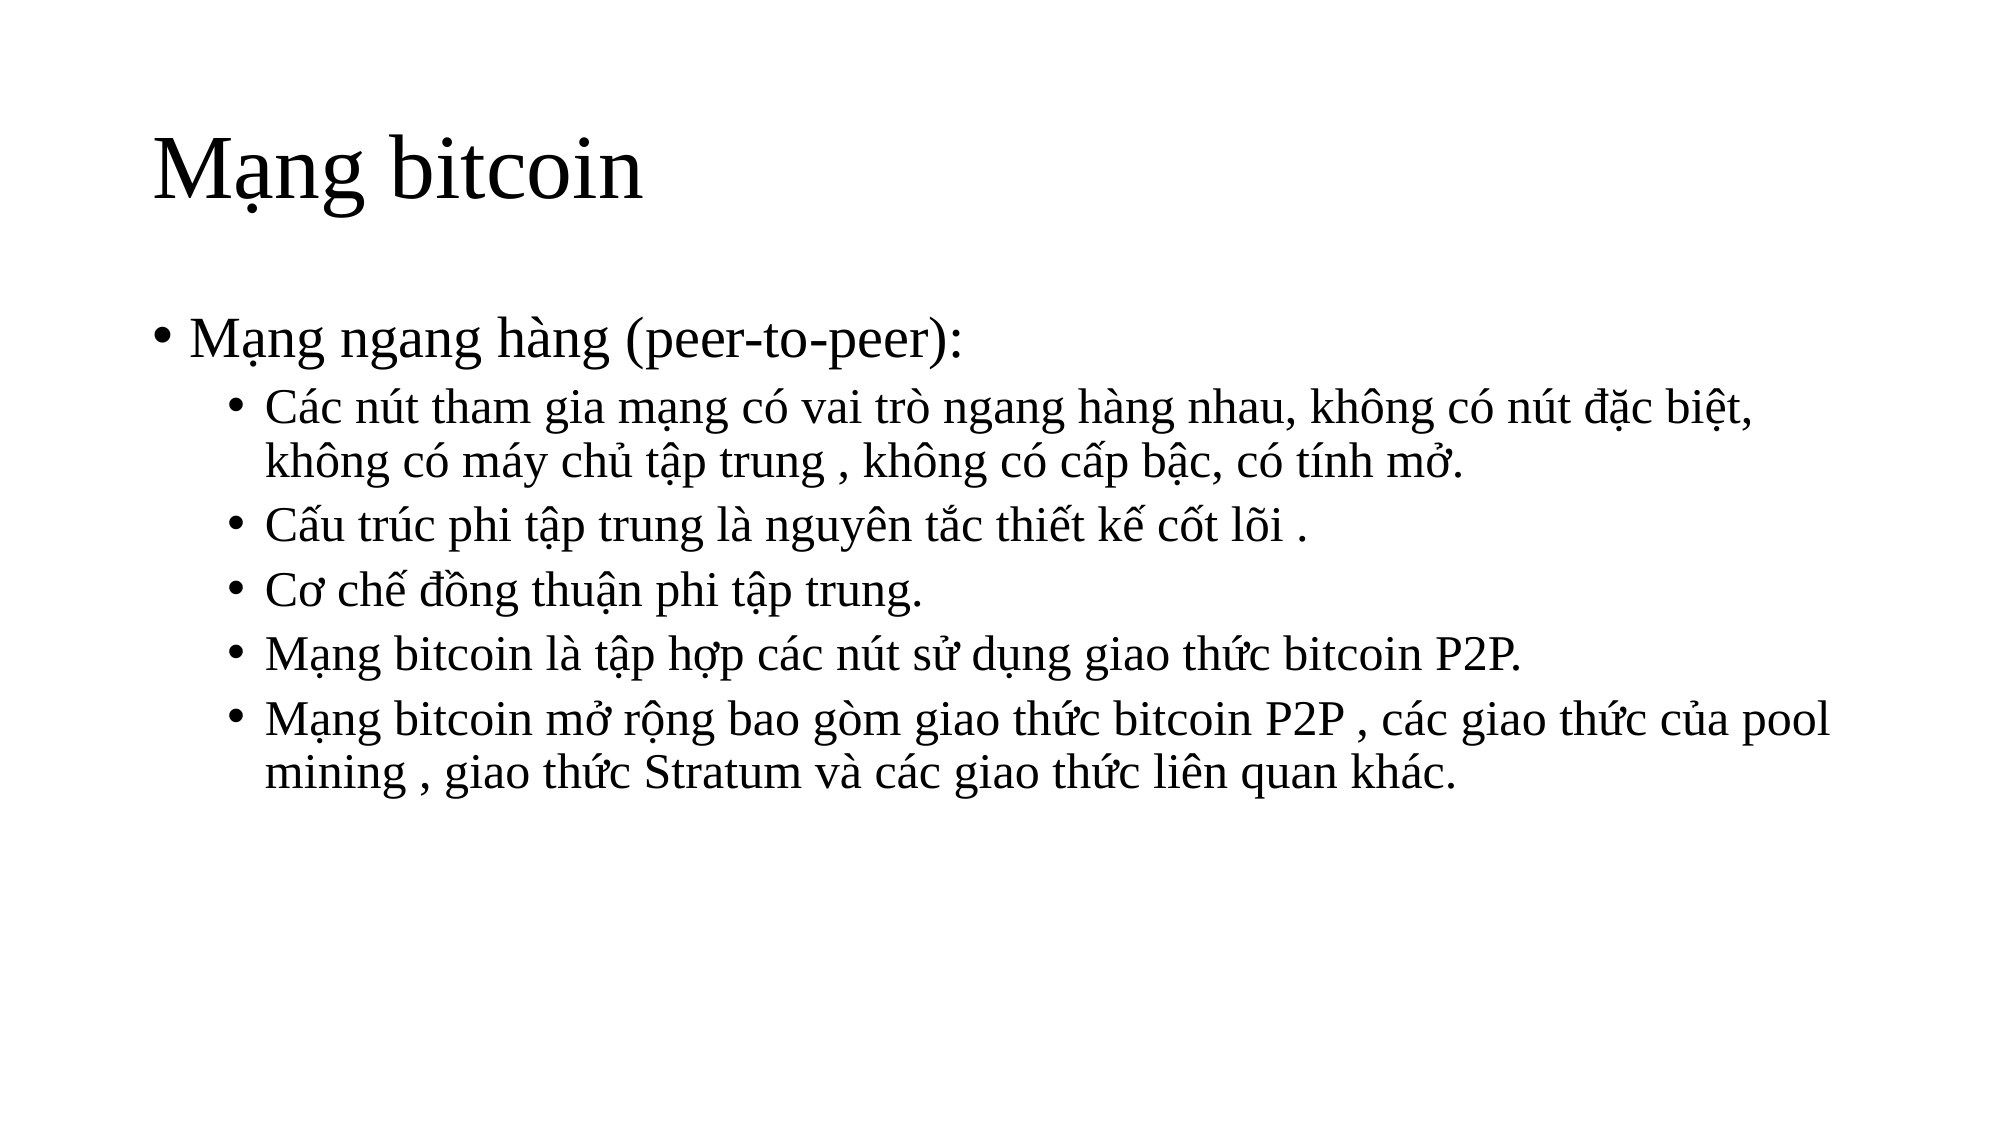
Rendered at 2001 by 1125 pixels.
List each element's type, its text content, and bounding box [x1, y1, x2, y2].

list Mạng ngang hàng (peer-to-peer): Các nút tham gia mạng có vai trò ngang hàng nhau, không có nút đặc biệt, không có máy chủ tập trung , không có cấp bậc, có tính mở. Cấu trúc phi tập trung là nguyên tắc thiết kế cốt lõi . Cơ chế đồng thuận phi tập trung. Mạng bitcoin là tập hợp các nút sử dụng giao thức bitcoin P2P. Mạng bitcoin mở rộng bao gòm giao thức bitcoin P2P , các giao thức của pool mining , giao thức Stratum và các giao thức liên quan khác. [137, 299, 1863, 1014]
title Mạng bitcoin [137, 59, 1863, 278]
